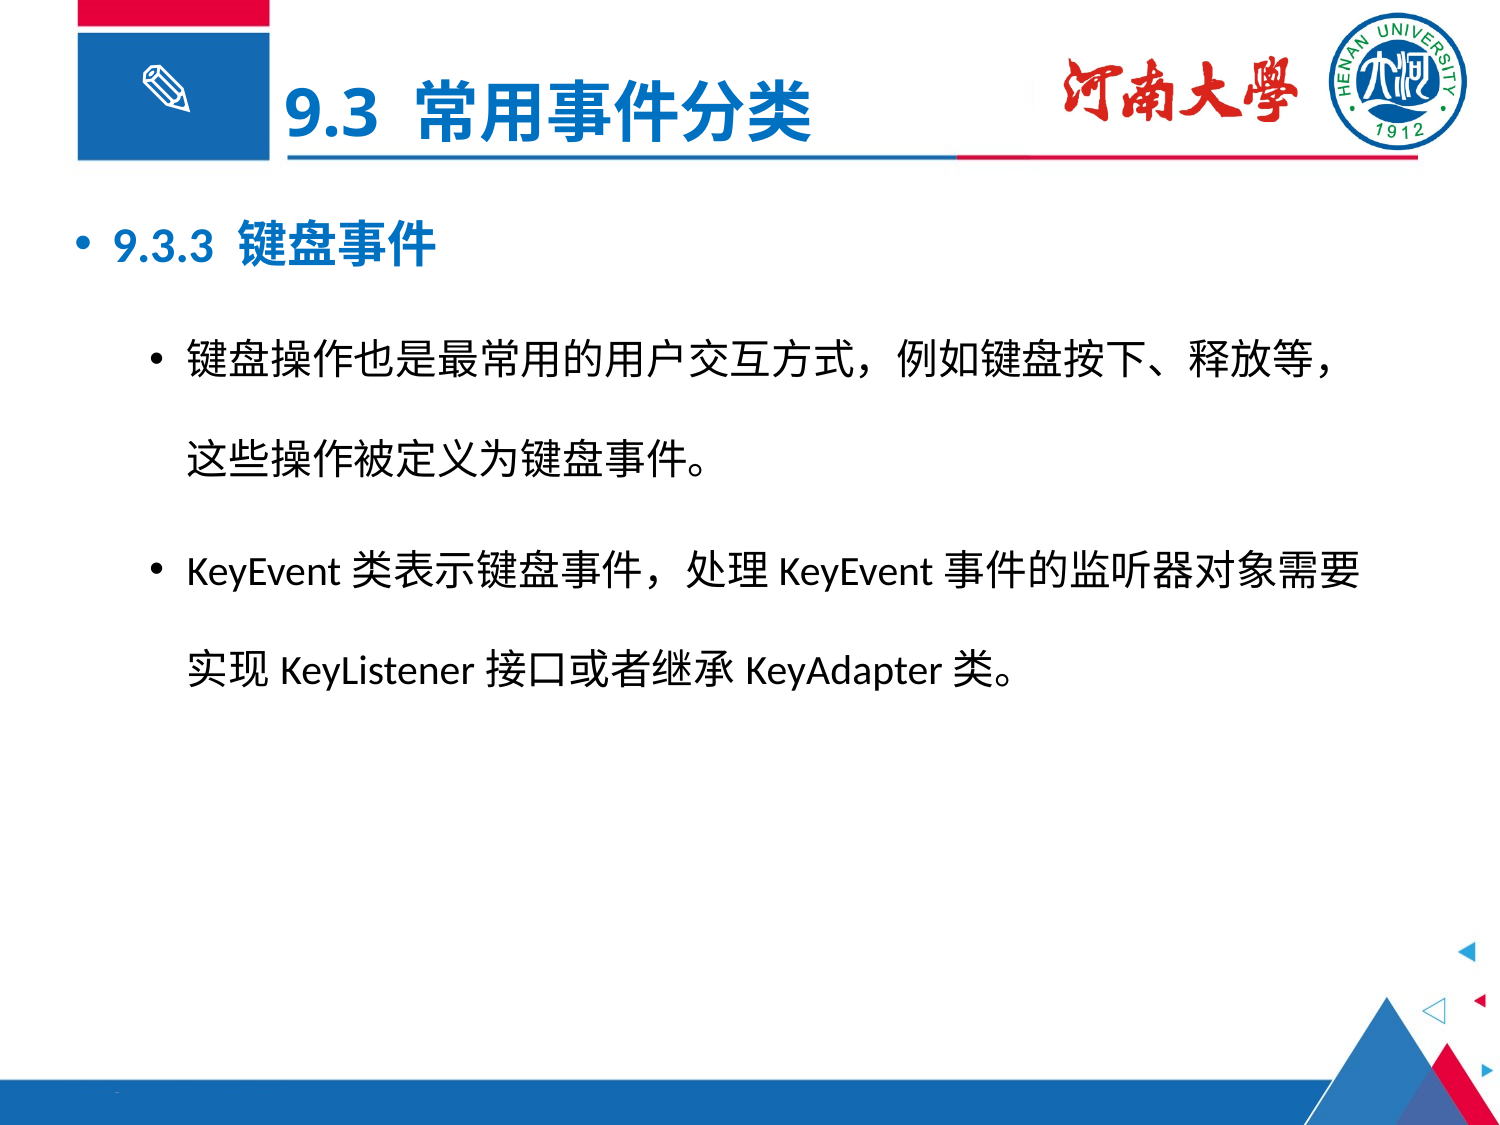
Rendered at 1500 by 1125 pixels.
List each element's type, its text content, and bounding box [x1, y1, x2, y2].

list 9.3.3 键盘事件 键盘操作也是最常用的用户交互方式，例如键盘按下、释放等，这些操作被定义为键盘事件。 KeyEvent类表示键盘事件，处理KeyEvent事件的监听器对象需要实现KeyListener接口或者继承KeyAdapter类。 [59, 174, 1410, 1005]
text_box 9.3 常用事件分类 [269, 63, 1081, 156]
picture [0, 0, 1500, 1125]
